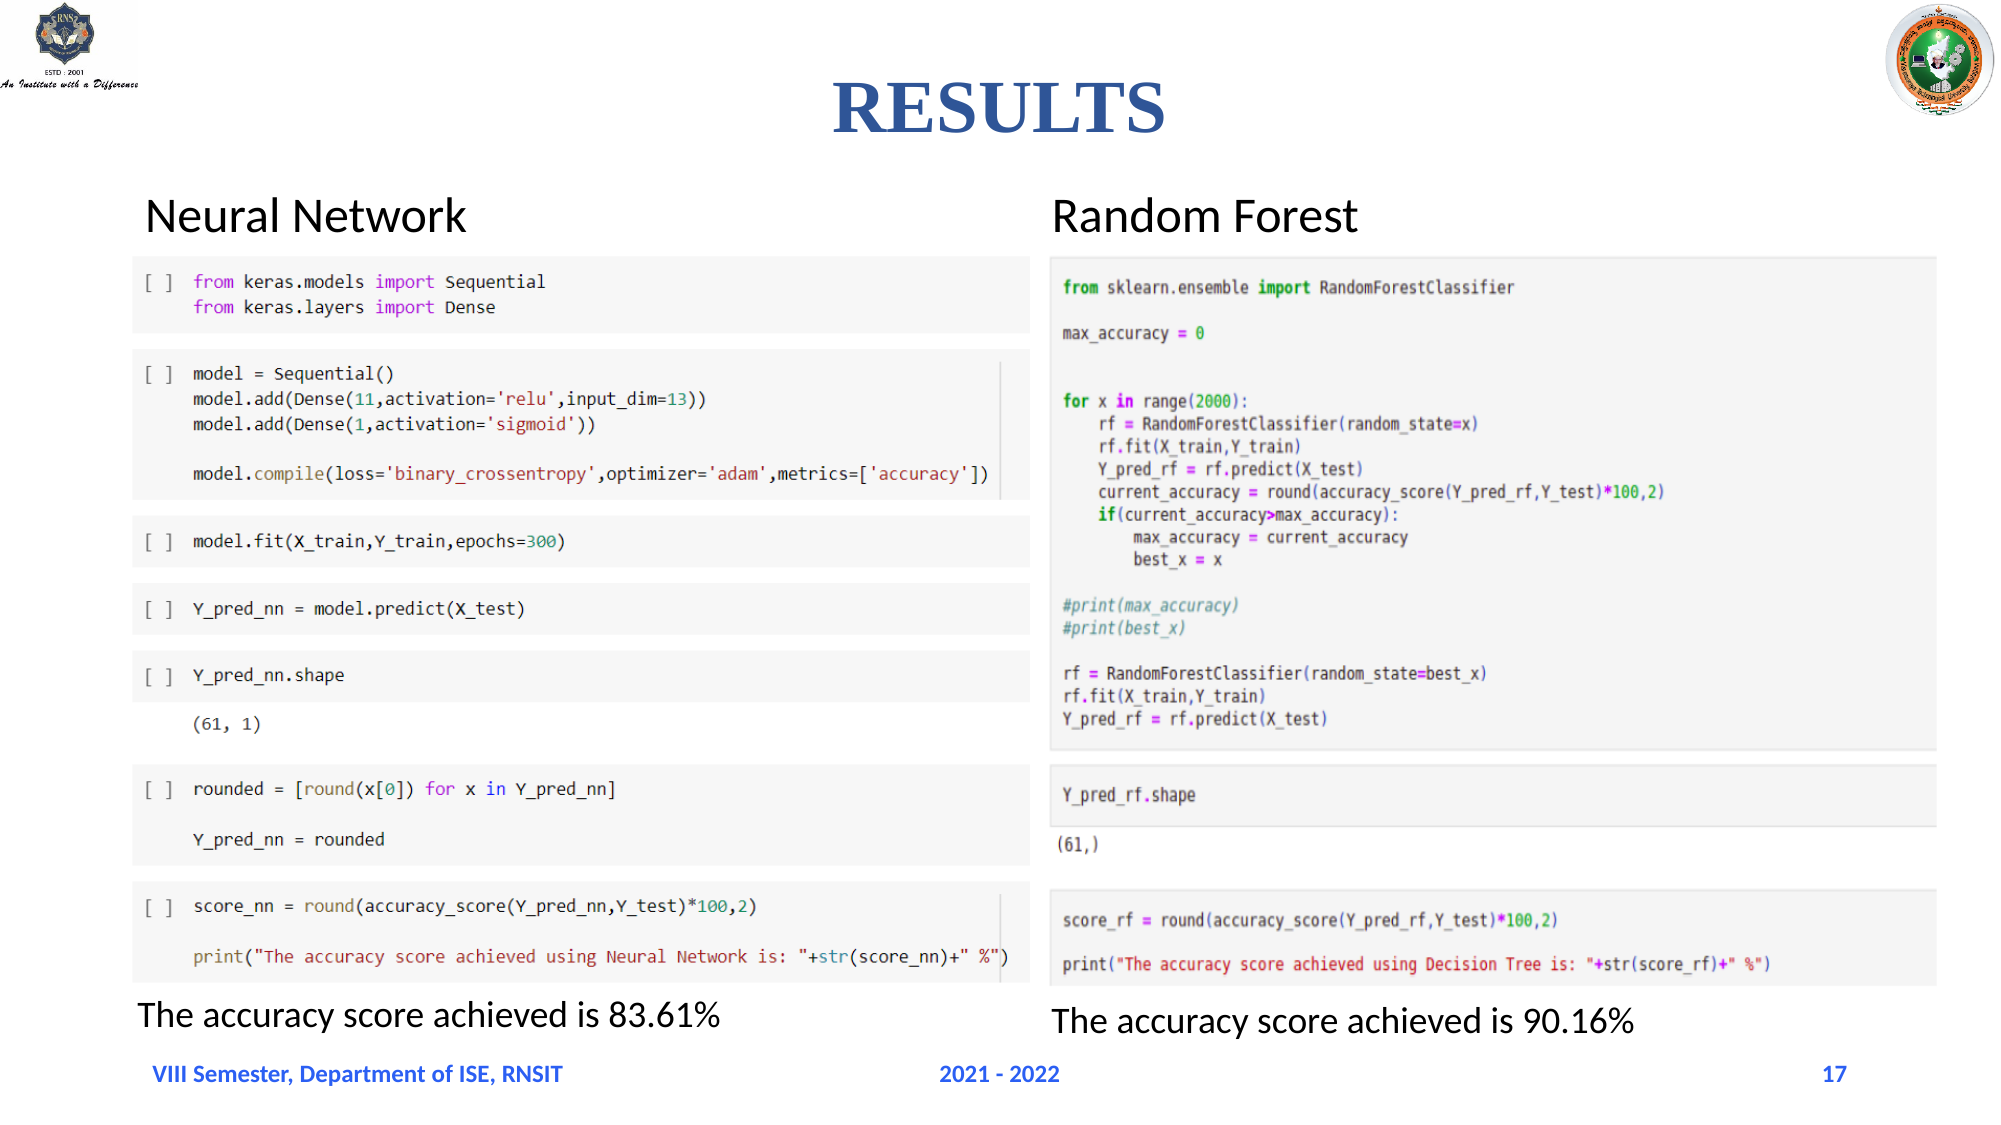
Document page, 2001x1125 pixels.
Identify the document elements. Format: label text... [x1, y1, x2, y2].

slide_number 17 [1412, 1042, 1863, 1103]
picture [0, 0, 138, 90]
picture [1882, 2, 1997, 117]
text_box Neural Network [130, 174, 581, 250]
picture [122, 250, 1030, 990]
text_box Random Forest [1036, 175, 1487, 250]
footer 2021 - 2022 [662, 1042, 1338, 1103]
slide_number VIII Semester, Department of ISE, RNSIT [137, 1043, 662, 1103]
text_box The accuracy score achieved is 83.61% [122, 990, 824, 1043]
picture [1044, 249, 1941, 989]
title RESULTS [137, 59, 1863, 174]
text_box The accuracy score achieved is 90.16% [1036, 988, 1763, 1049]
